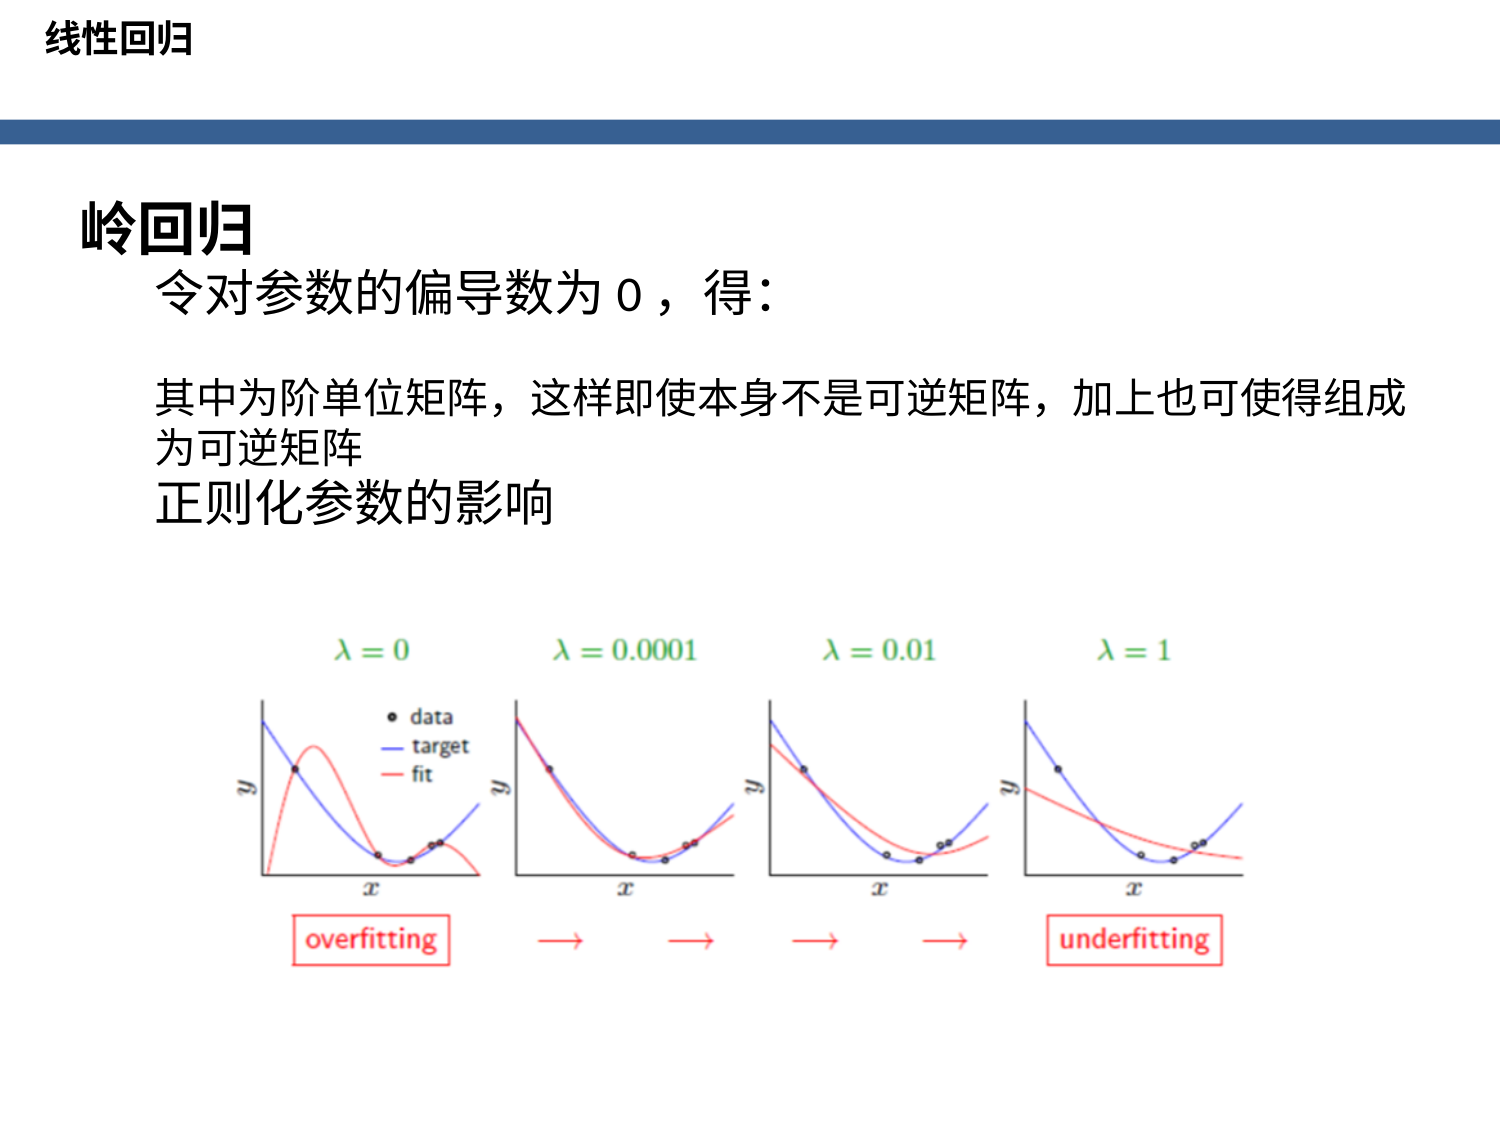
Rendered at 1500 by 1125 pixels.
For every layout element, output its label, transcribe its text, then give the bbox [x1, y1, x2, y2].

picture [234, 621, 1258, 984]
title 线性回归 [29, 7, 1305, 91]
